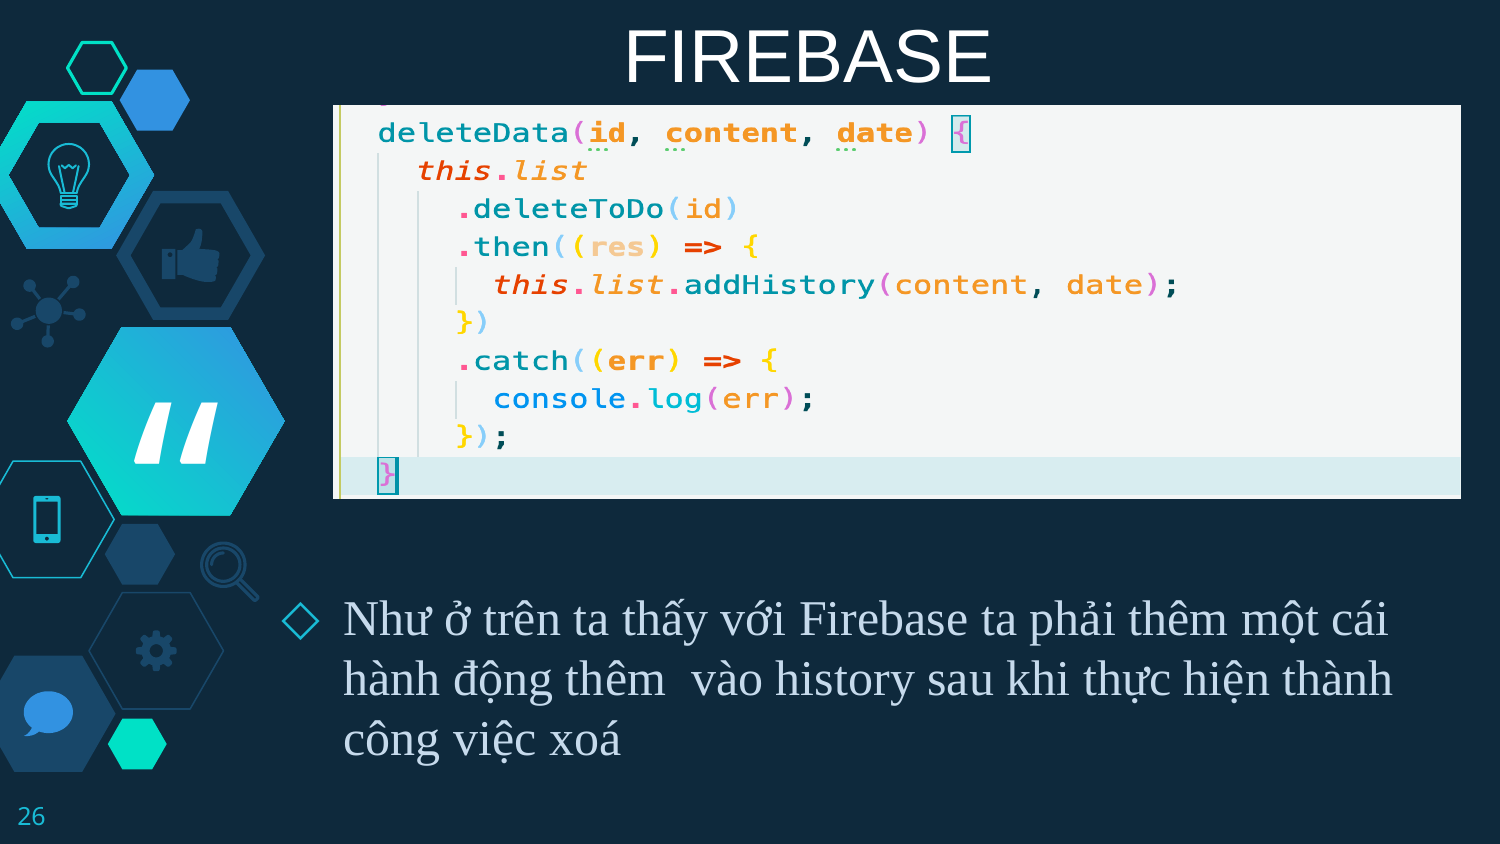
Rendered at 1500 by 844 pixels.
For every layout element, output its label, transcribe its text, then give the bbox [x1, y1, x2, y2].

list Như ở trên ta thấy với Firebase ta phải thêm một cái hành động thêm vào history sau khi thực hiện thành công việc xoá [253, 573, 1461, 777]
slide_number 26 [2, 785, 93, 844]
text_box FIREBASE [608, 0, 1009, 104]
picture [332, 105, 1461, 499]
